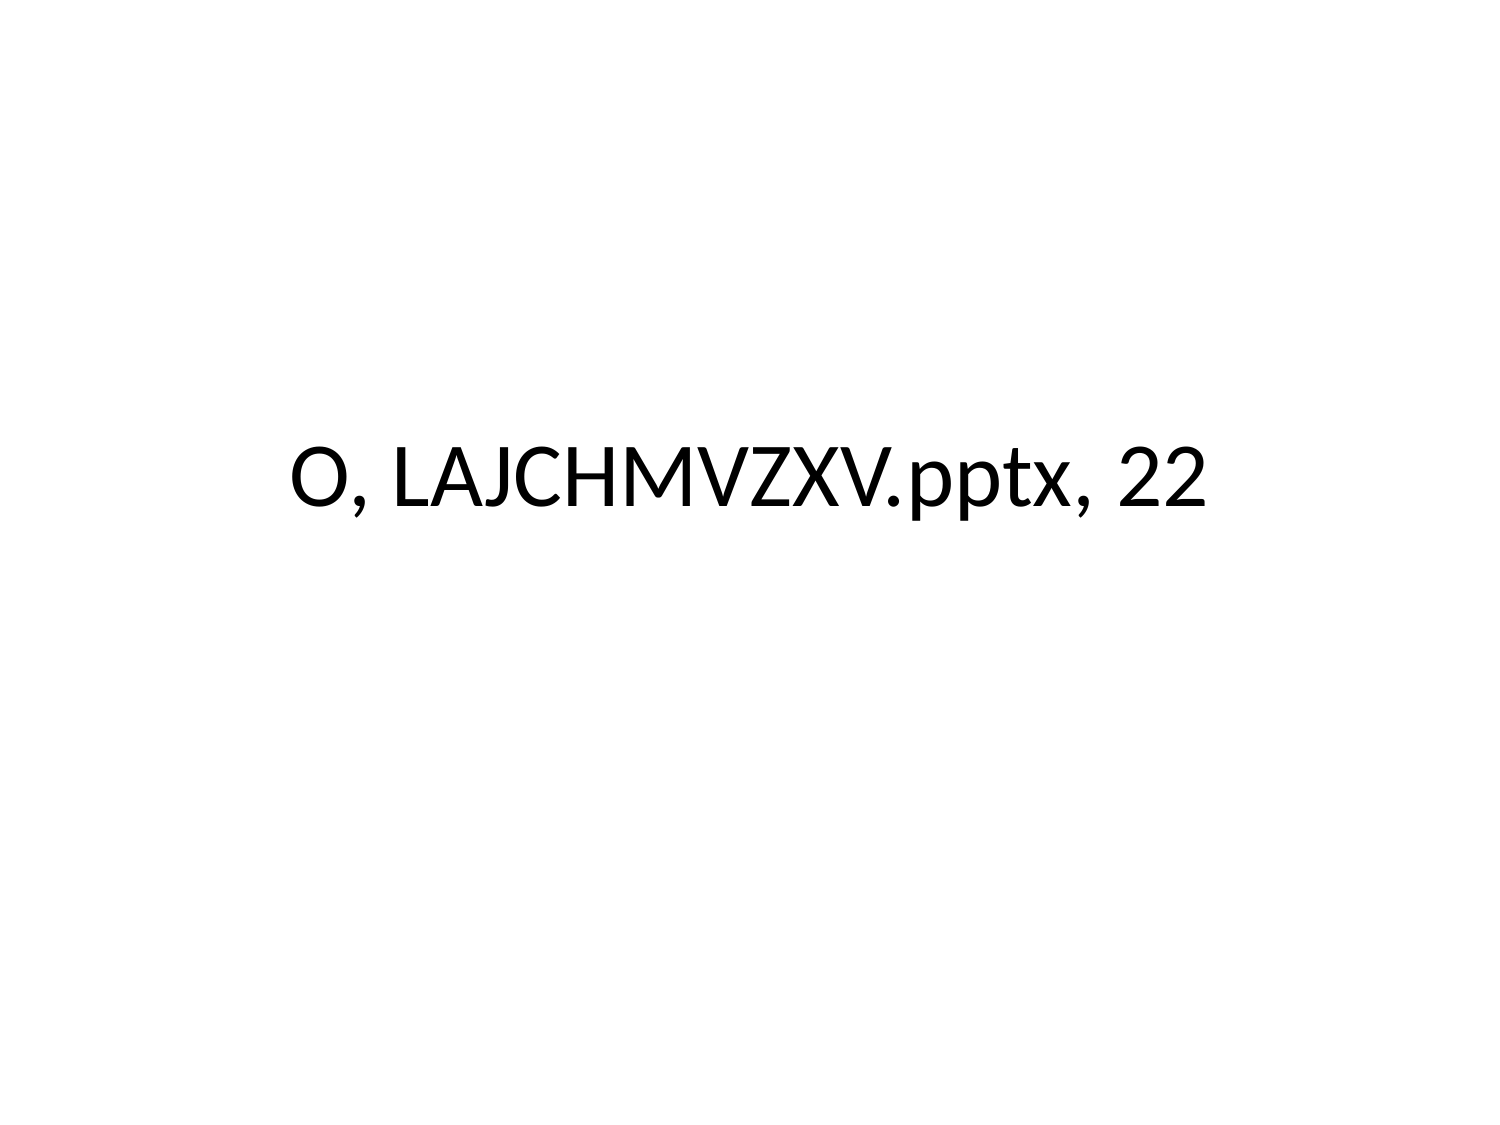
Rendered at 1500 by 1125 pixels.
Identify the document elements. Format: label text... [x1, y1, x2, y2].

title O, LAJCHMVZXV.pptx, 22 [112, 349, 1388, 591]
